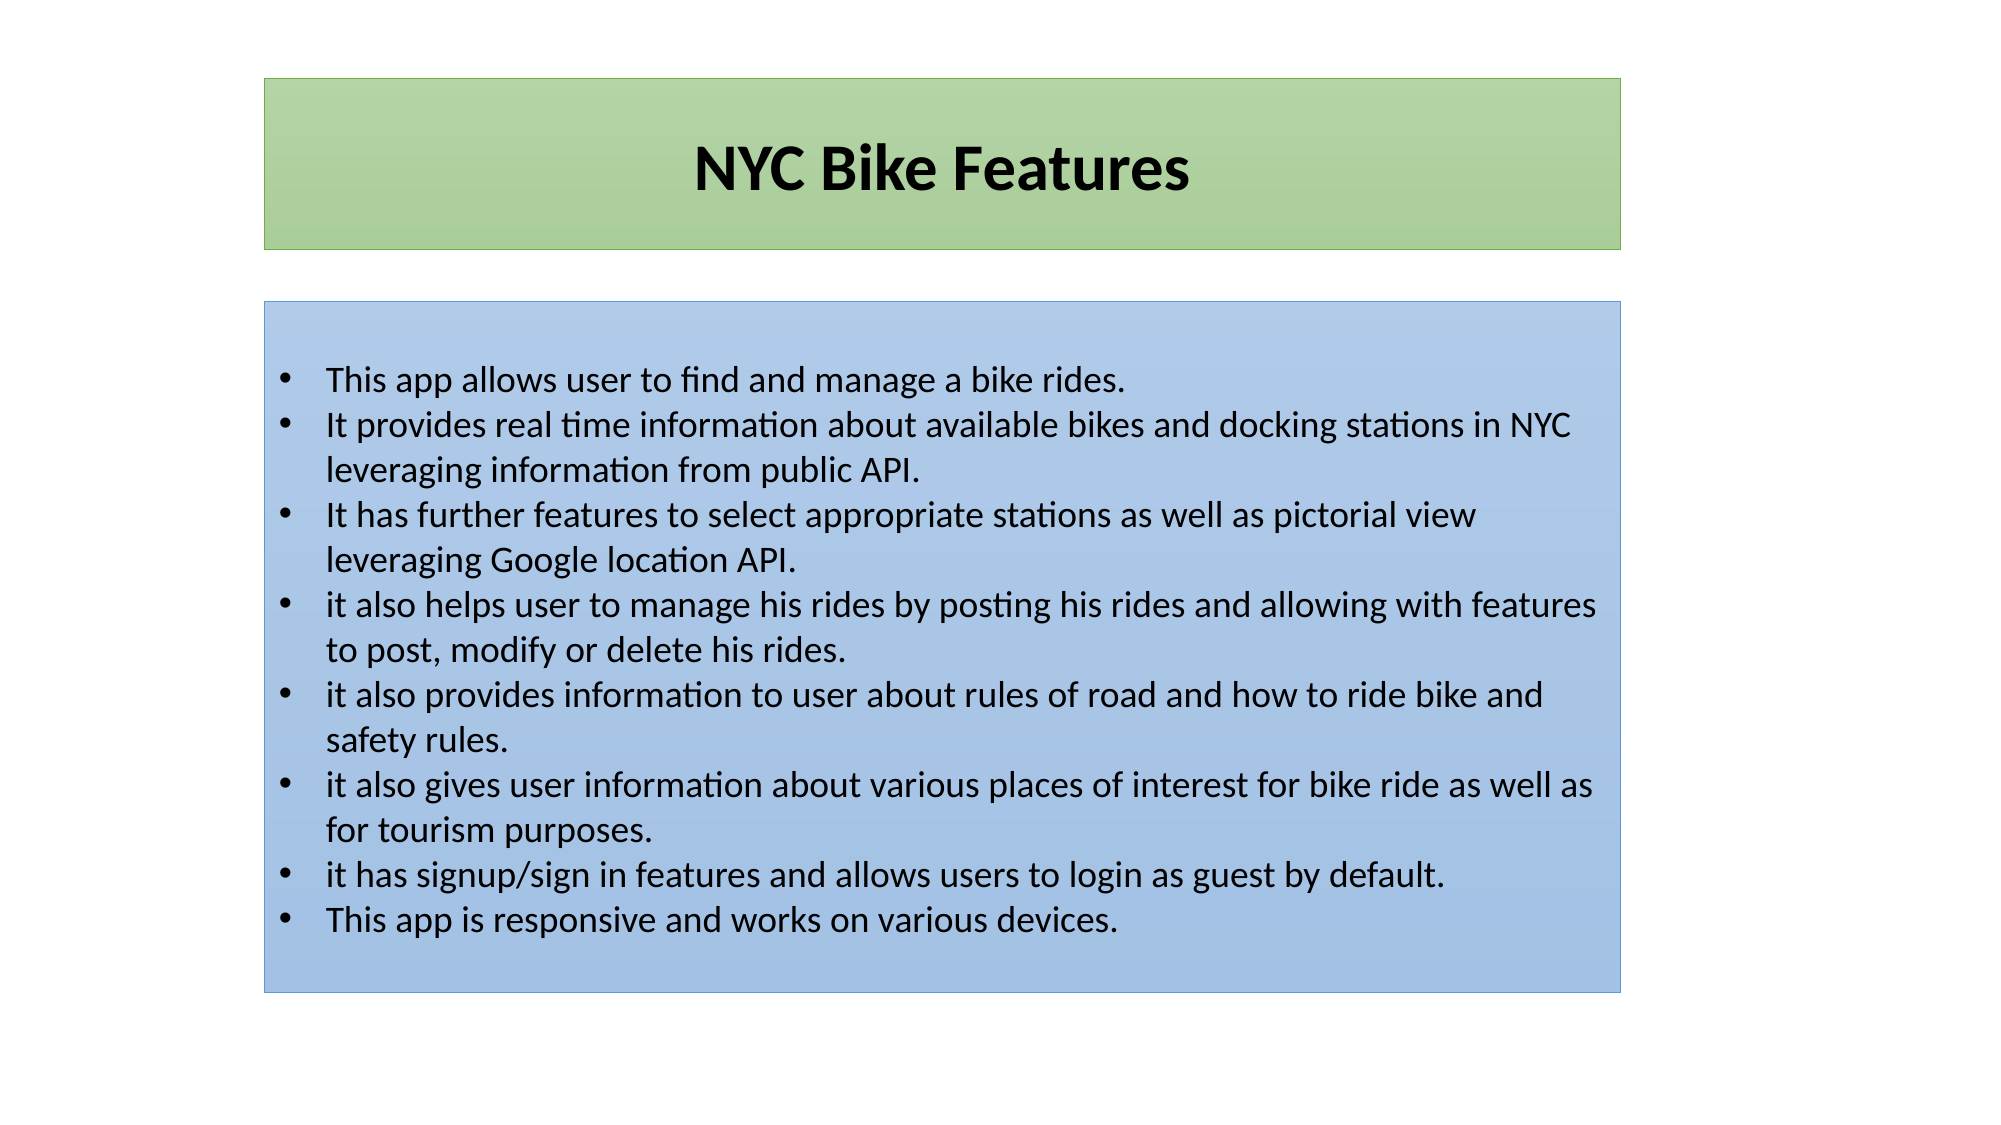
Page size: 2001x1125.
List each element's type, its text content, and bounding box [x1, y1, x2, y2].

text_box NYC Bike Features [264, 78, 1621, 250]
text_box This app allows user to find and manage a bike rides. It provides real time information about available bikes and docking stations in NYC leveraging information from public API. It has further features to select appropriate stations as well as pictorial view leveraging Google location API. it also helps user to manage his rides by posting his rides and allowing with features to post, modify or delete his rides. it also provides information to user about rules of road and how to ride bike and safety rules. it also gives user information about various places of interest for bike ride as well as for tourism purposes. it has signup/sign in features and allows users to login as guest by default. This app is responsive and works on various devices. [264, 301, 1621, 993]
